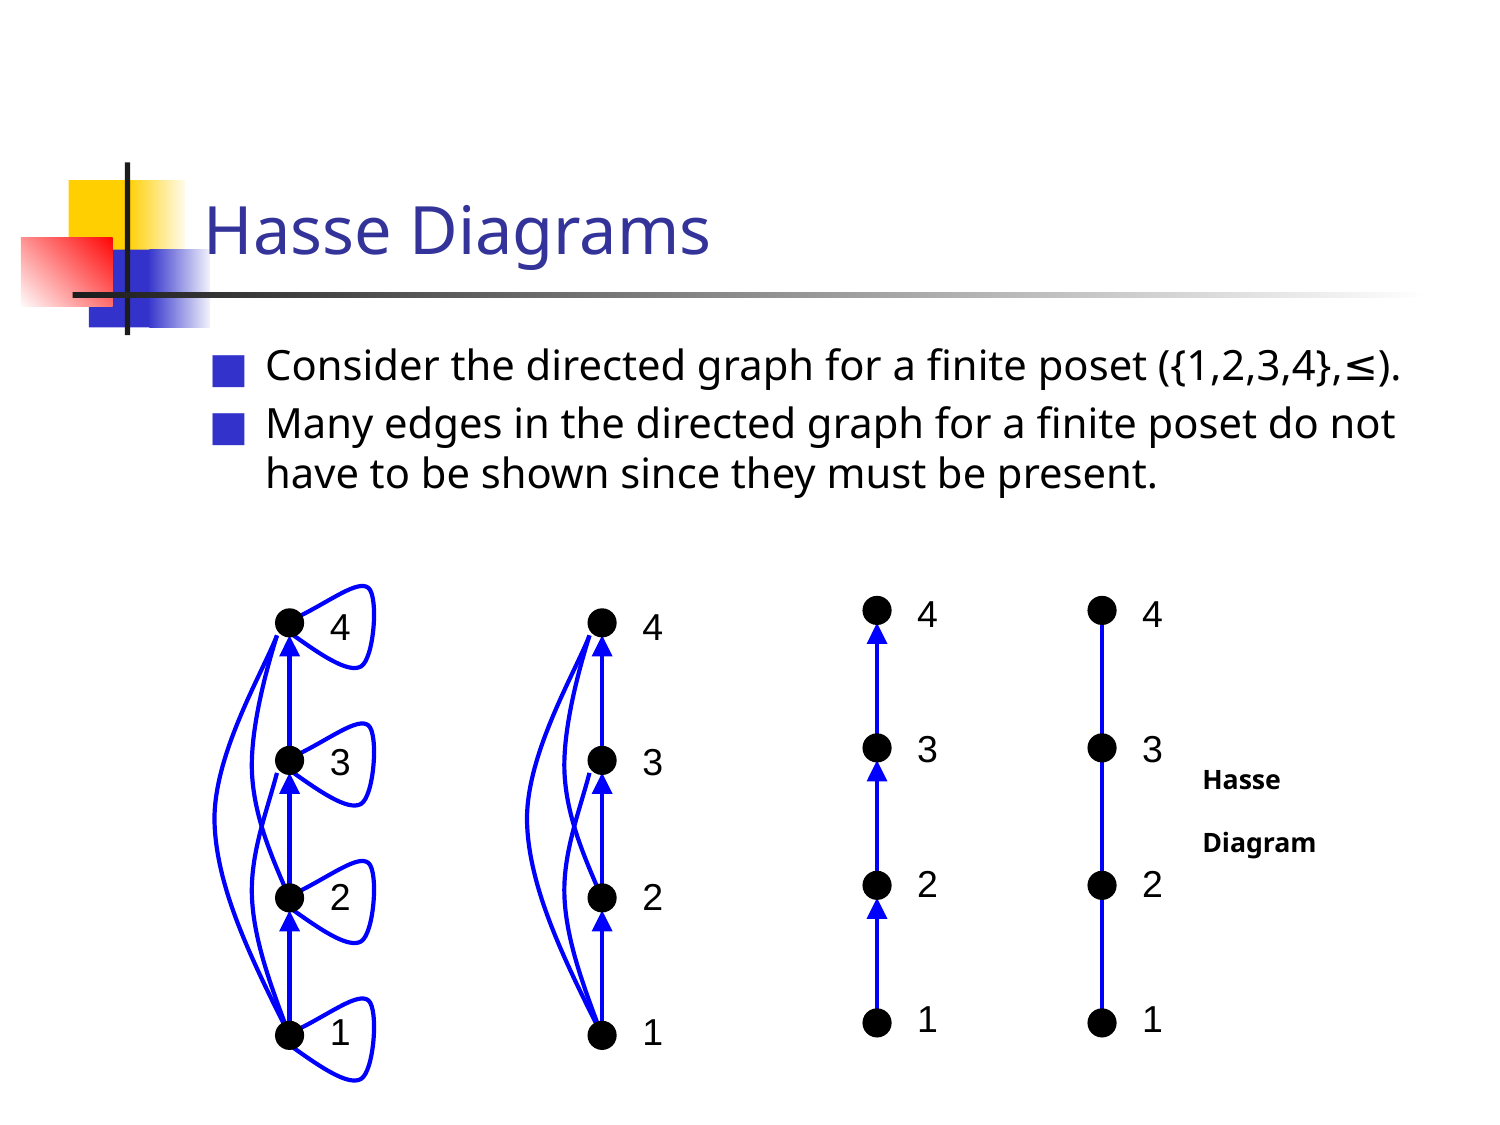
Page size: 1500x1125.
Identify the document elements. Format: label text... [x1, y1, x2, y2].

text_box Hasse Diagram [1187, 724, 1447, 816]
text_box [212, 560, 1179, 1098]
title Hasse Diagrams [188, 35, 1468, 275]
list Consider the directed graph for a finite poset ({1,2,3,4},≤). Many edges in the directed graph for a finite poset do not have to be shown since they must be present. [193, 331, 1469, 1006]
